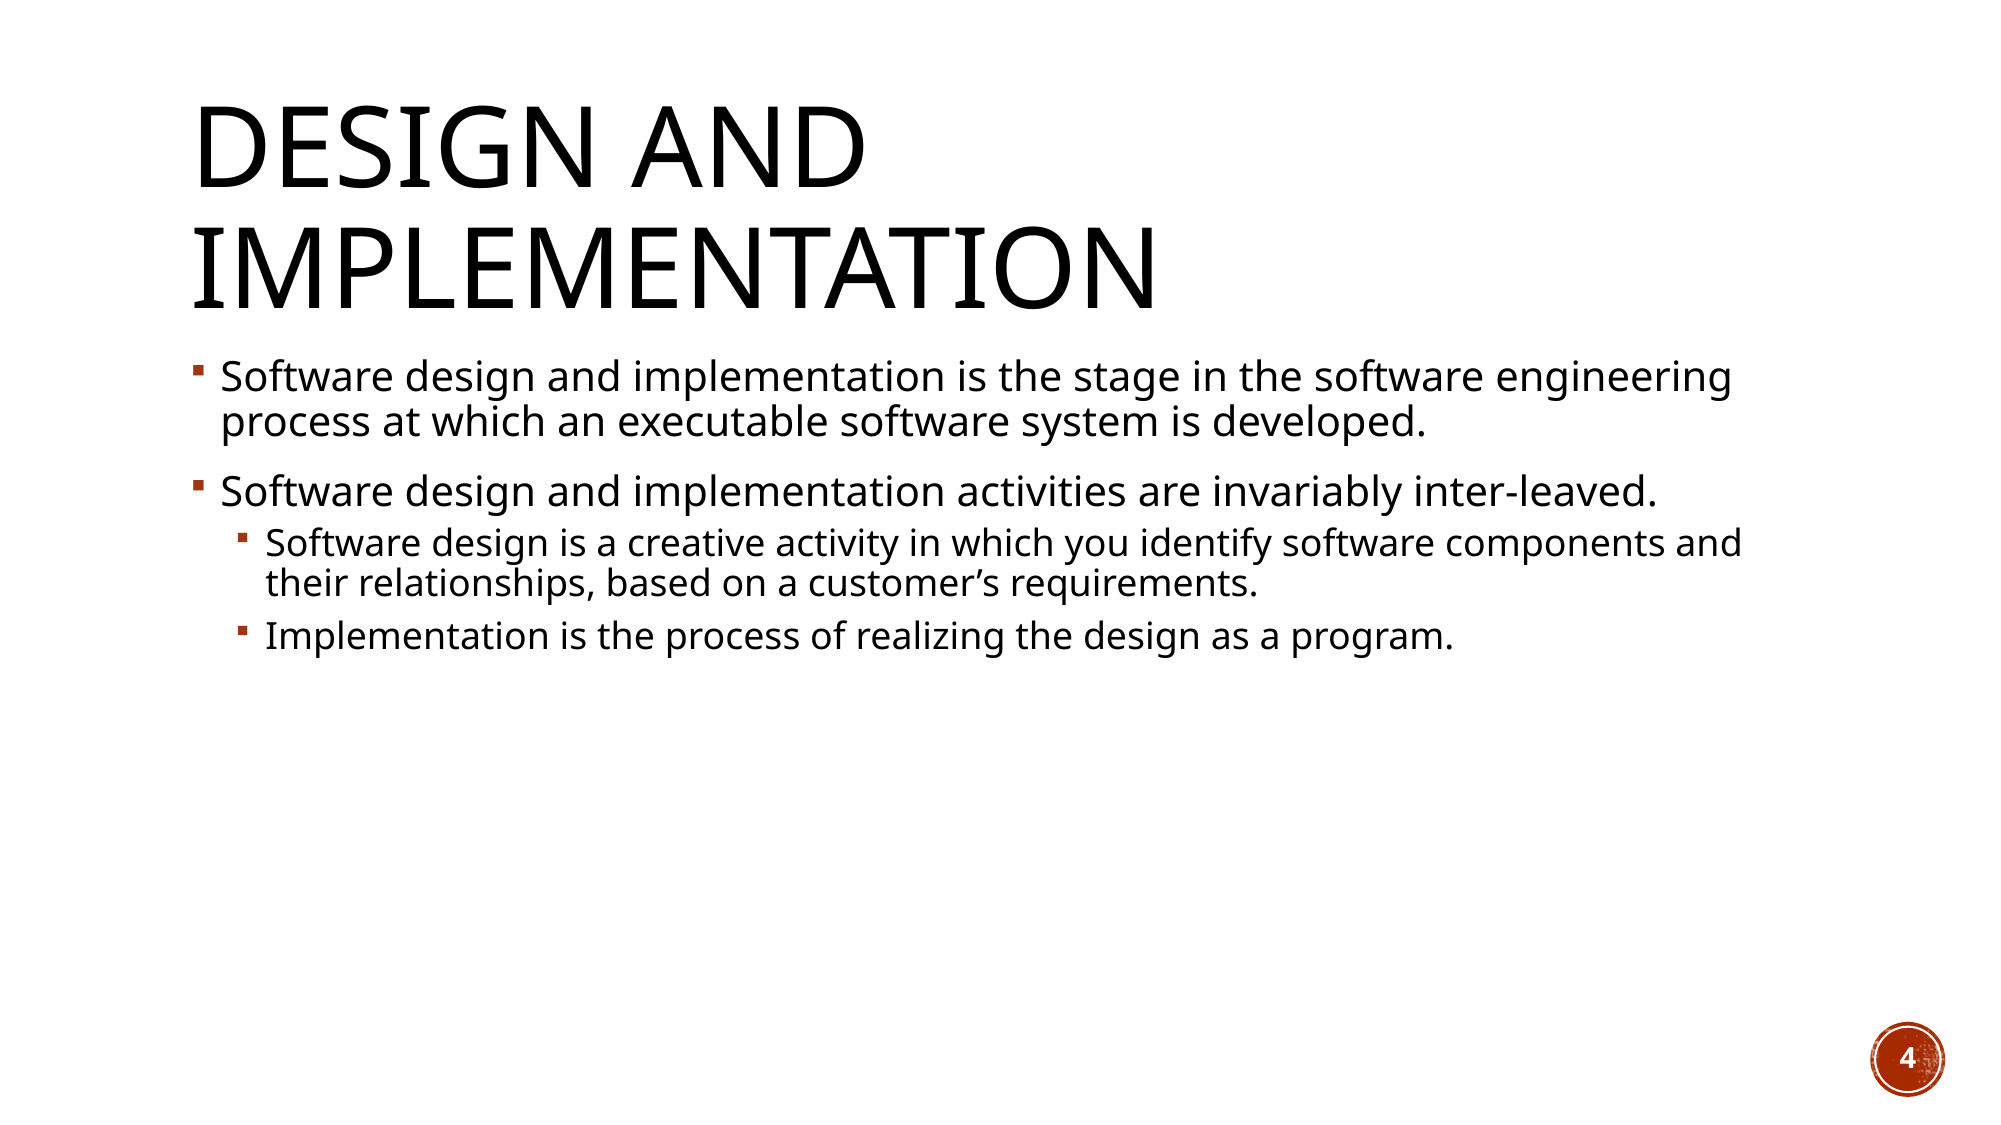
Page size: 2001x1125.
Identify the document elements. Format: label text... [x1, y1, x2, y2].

list Software design and implementation is the stage in the software engineering process at which an executable software system is developed. Software design and implementation activities are invariably inter-leaved. Software design is a creative activity in which you identify software components and their relationships, based on a customer’s requirements. Implementation is the process of realizing the design as a program. [175, 348, 1826, 1013]
slide_number 4 [1855, 1028, 1961, 1089]
title Design and implementation [175, 79, 1826, 344]
